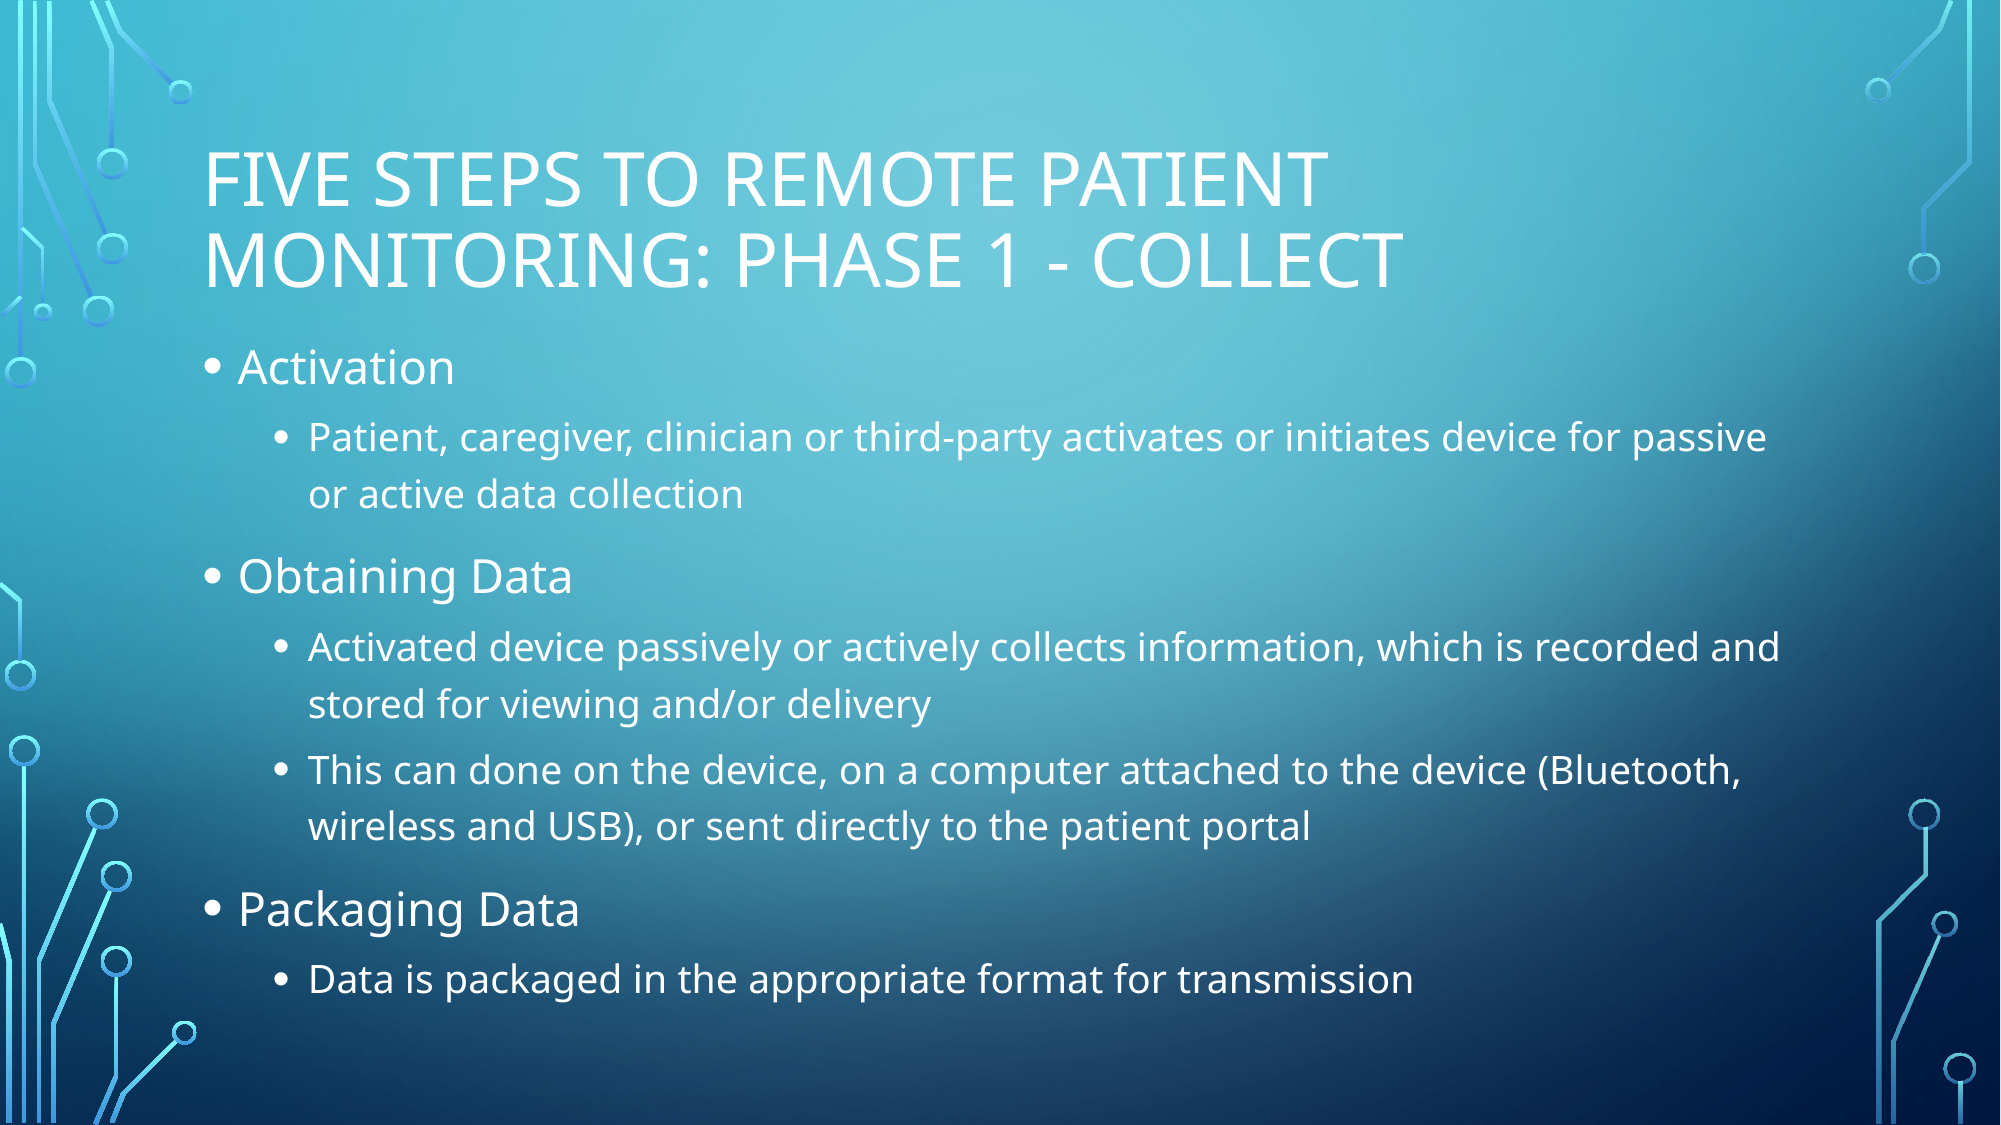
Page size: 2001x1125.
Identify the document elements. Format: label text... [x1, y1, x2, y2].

title Five Steps to Remote Patient Monitoring: Phase 1 - Collect [187, 101, 1813, 318]
list Activation Patient, caregiver, clinician or third-party activates or initiates device for passive or active data collection Obtaining Data Activated device passively or actively collects information, which is recorded and stored for viewing and/or delivery This can done on the device, on a computer attached to the device (Bluetooth, wireless and USB), or sent directly to the patient portal Packaging Data Data is packaged in the appropriate format for transmission [187, 318, 1813, 1014]
